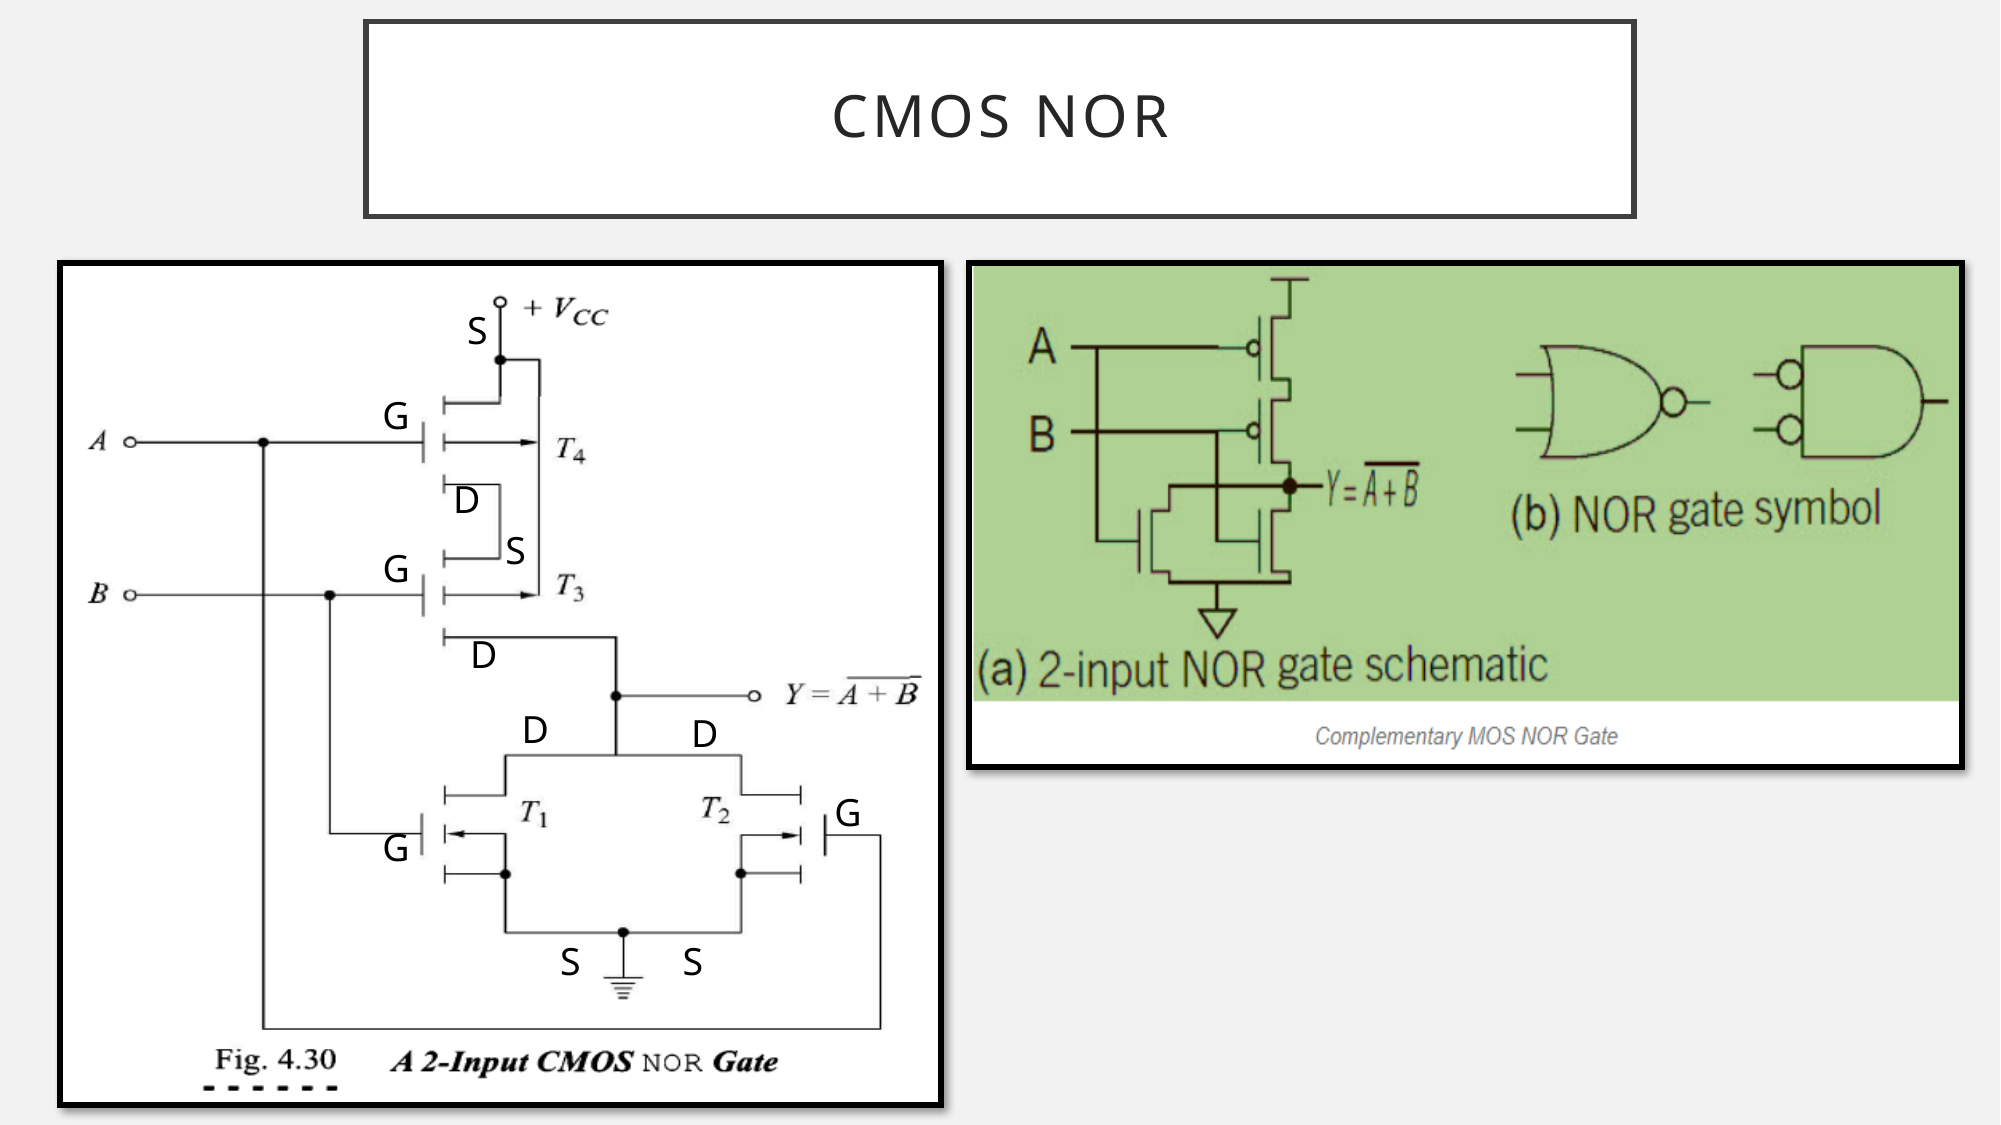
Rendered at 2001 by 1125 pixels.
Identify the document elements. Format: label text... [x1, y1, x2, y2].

picture [971, 265, 1959, 764]
picture [63, 265, 939, 1102]
title Cmos nor [363, 19, 1637, 219]
